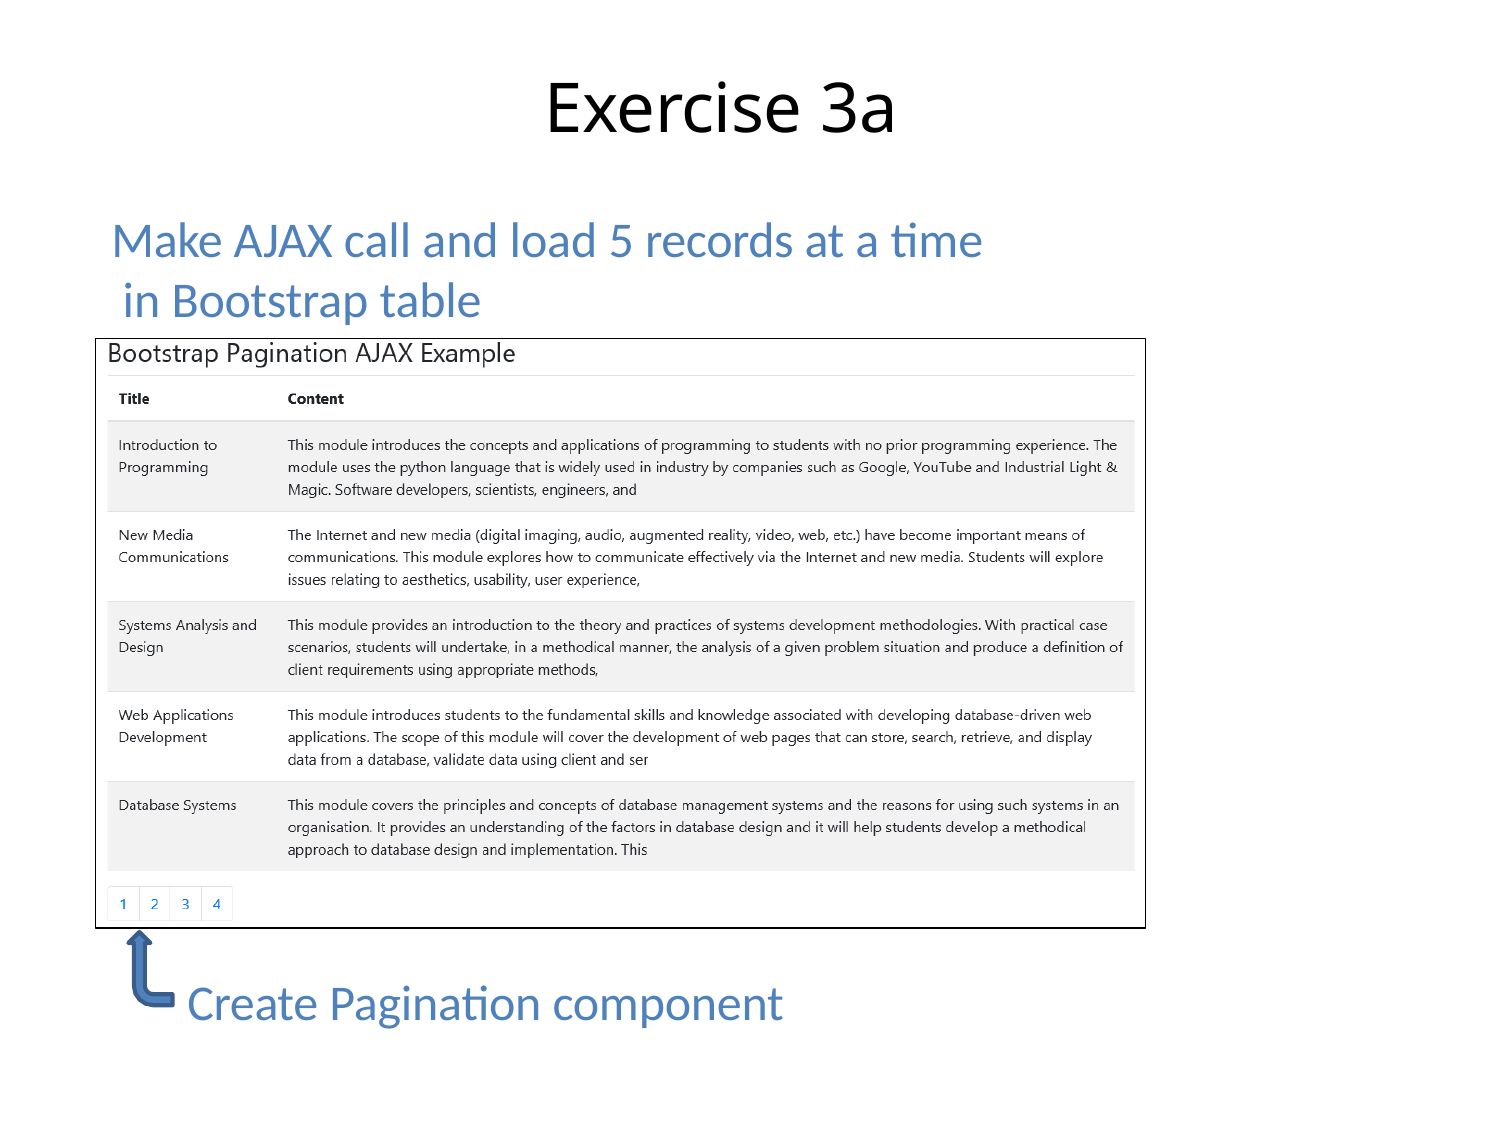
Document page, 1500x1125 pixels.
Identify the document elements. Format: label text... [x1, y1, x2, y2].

text_box Create Pagination component [185, 1008, 793, 1031]
text_box Make AJAX call and load 5 records at a time in Bootstrap table [109, 205, 993, 328]
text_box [94, 337, 1147, 1008]
title Exercise 3a [542, 8, 958, 199]
